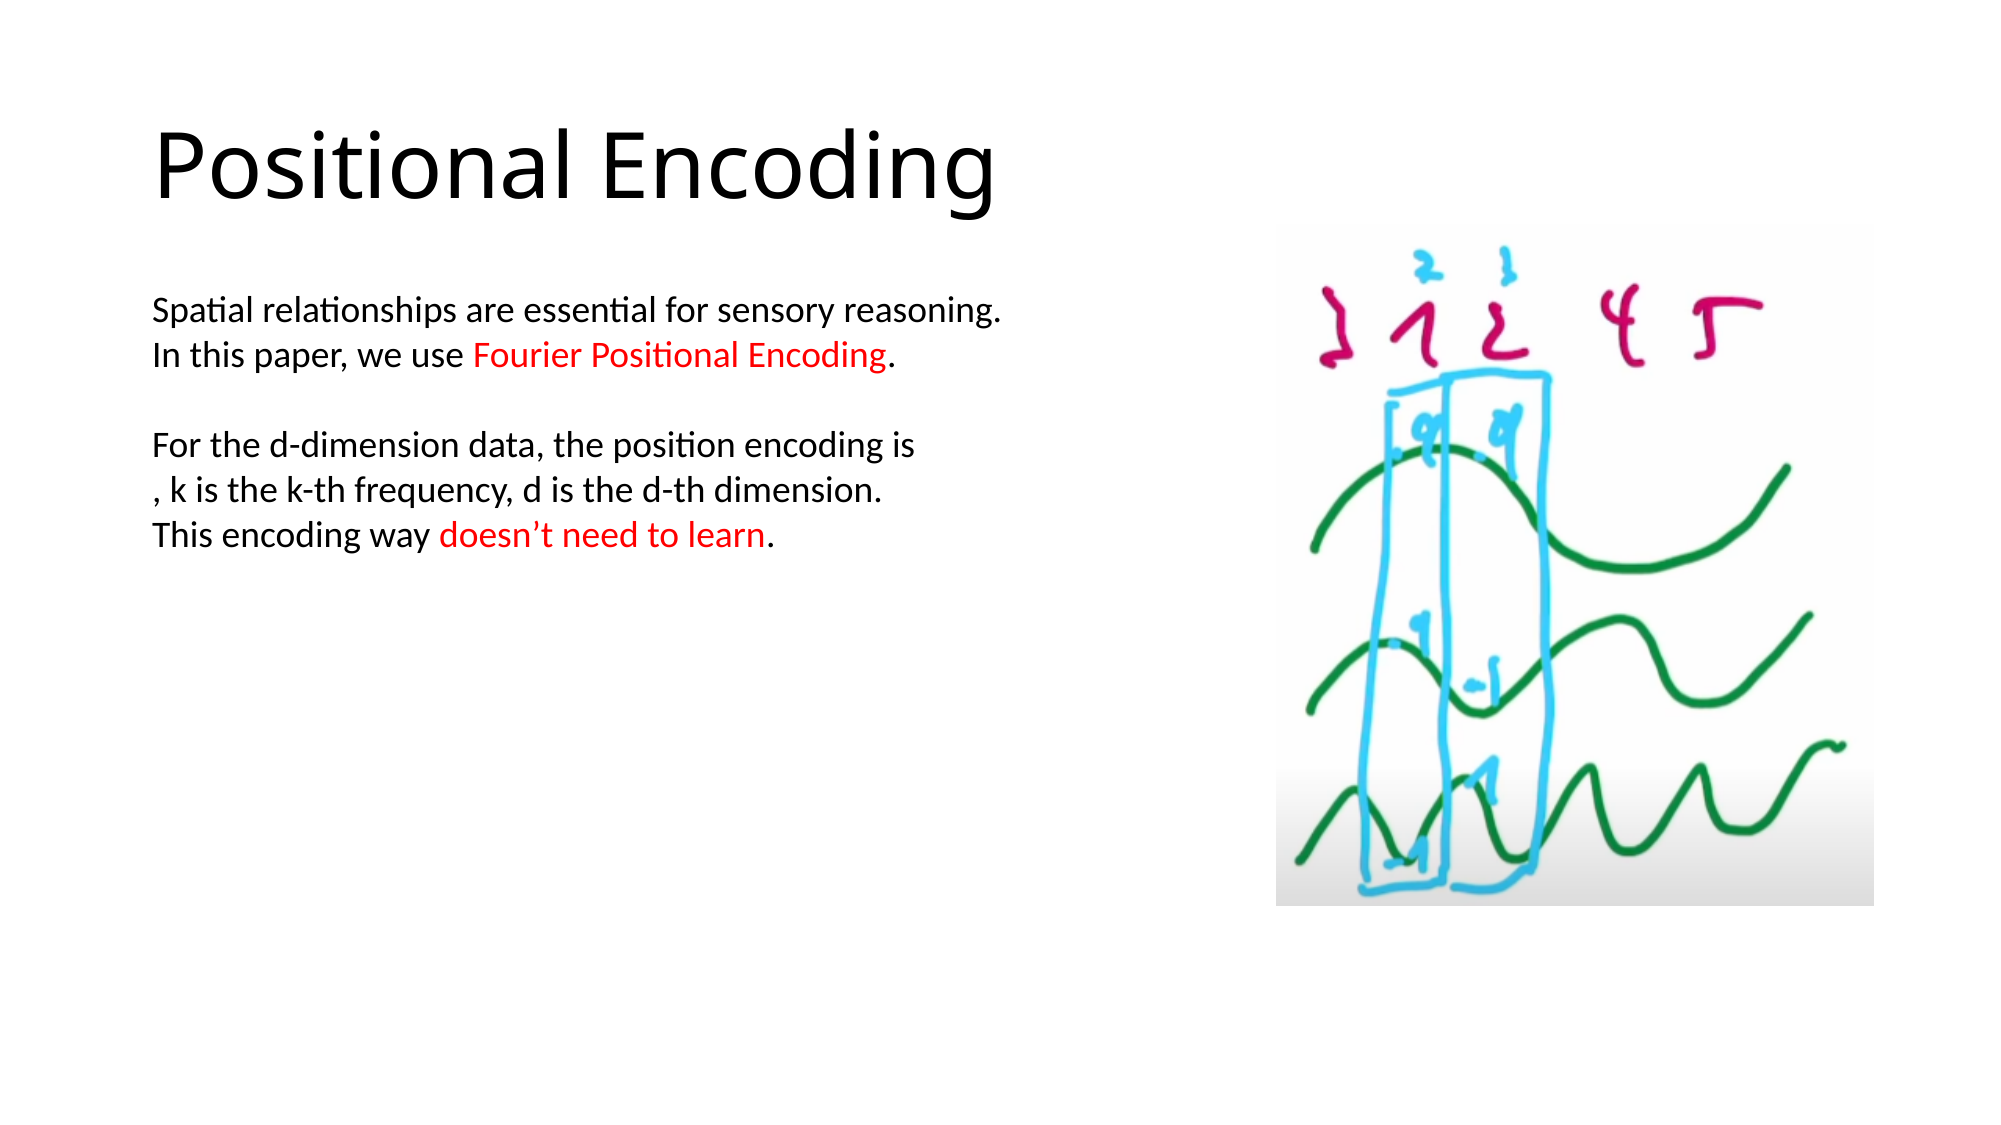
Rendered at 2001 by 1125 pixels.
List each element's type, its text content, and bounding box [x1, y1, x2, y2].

title Positional Encoding [137, 59, 1863, 278]
picture [1276, 224, 1874, 906]
